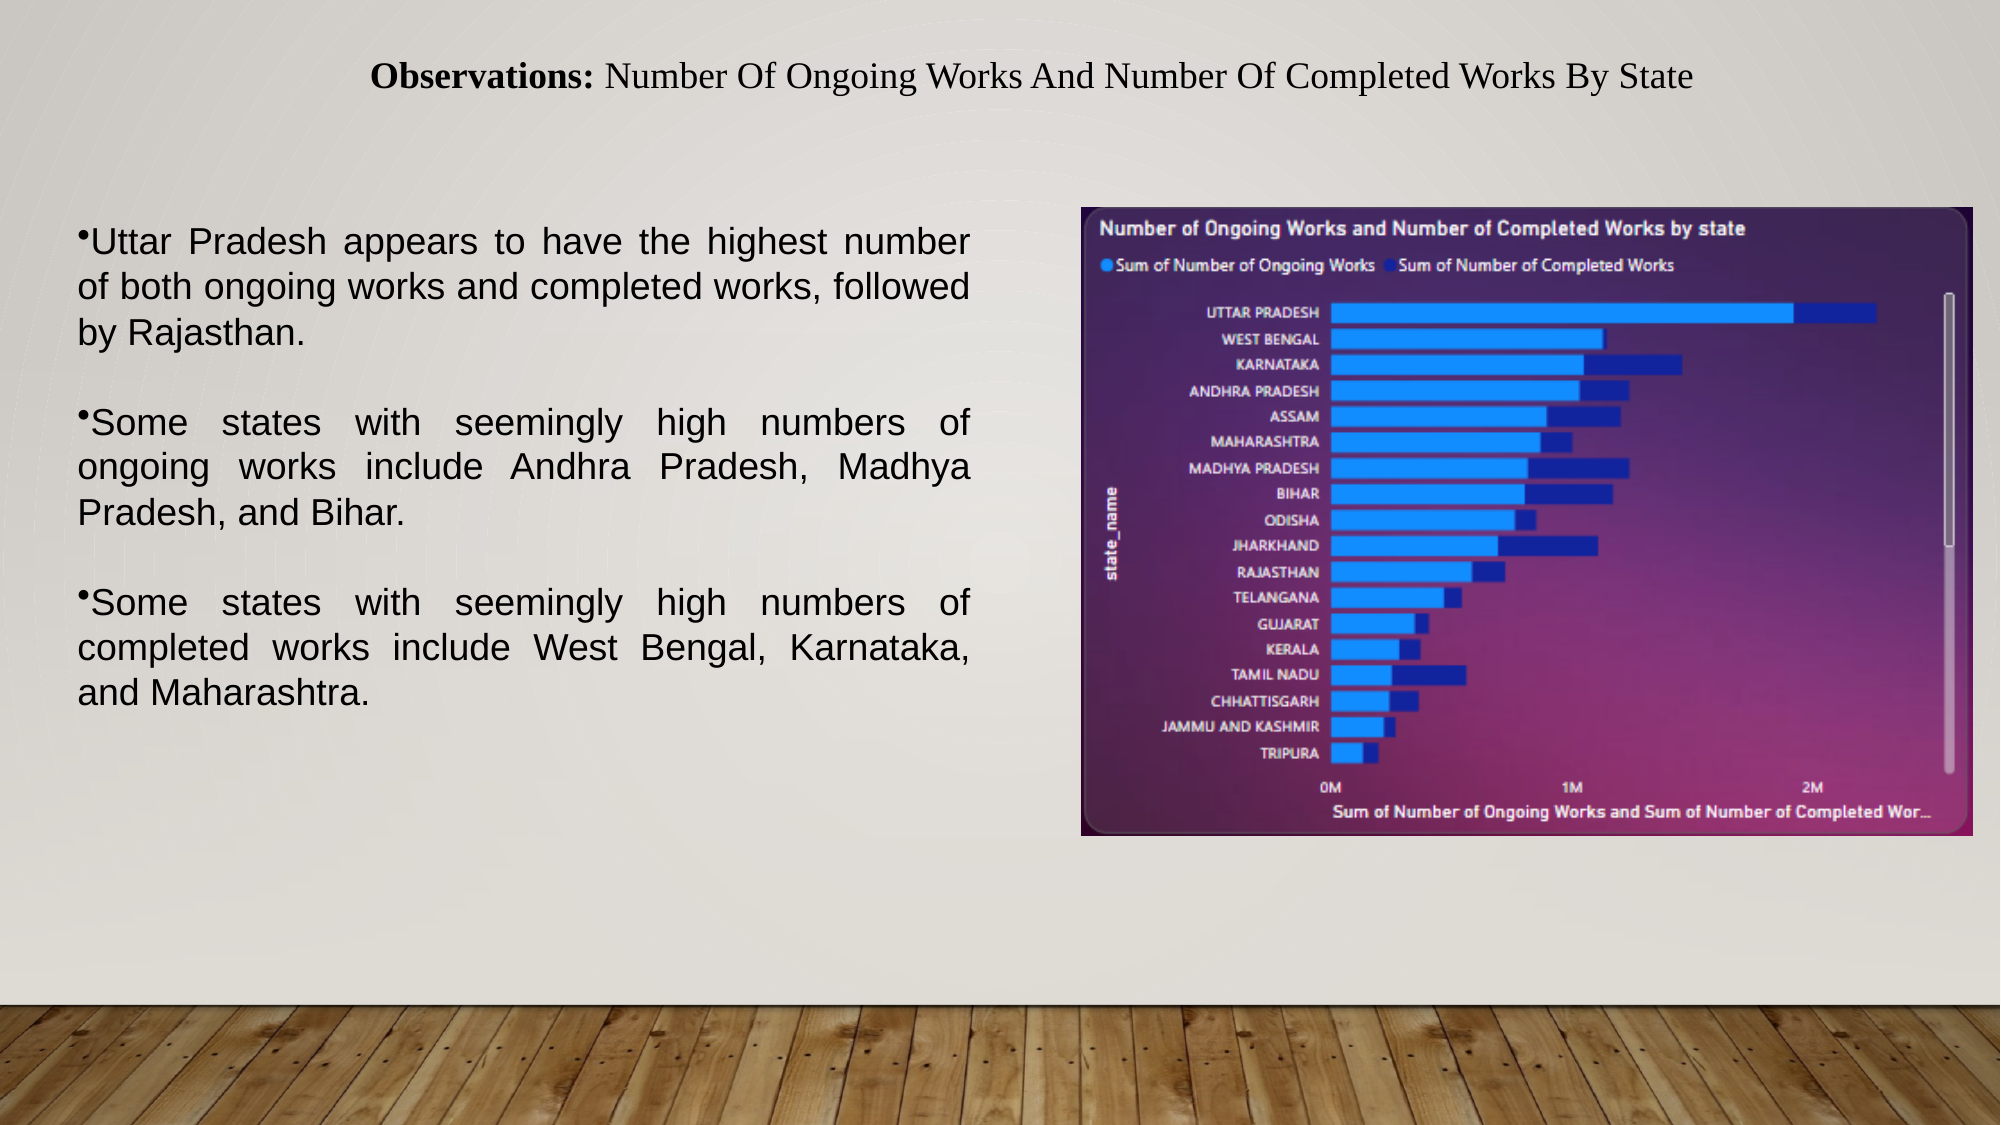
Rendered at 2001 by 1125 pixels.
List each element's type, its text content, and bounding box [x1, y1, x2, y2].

text_box Observations: Number Of Ongoing Works And Number Of Completed Works By State [355, 48, 2000, 138]
text_box Uttar Pradesh appears to have the highest number of both ongoing works and completed works, followed by Rajasthan. Some states with seemingly high numbers of ongoing works include Andhra Pradesh, Madhya Pradesh, and Bihar. Some states with seemingly high numbers of completed works include West Bengal, Karnataka, and Maharashtra. [62, 210, 986, 720]
picture [1081, 207, 1973, 836]
picture [0, 1005, 2000, 1125]
